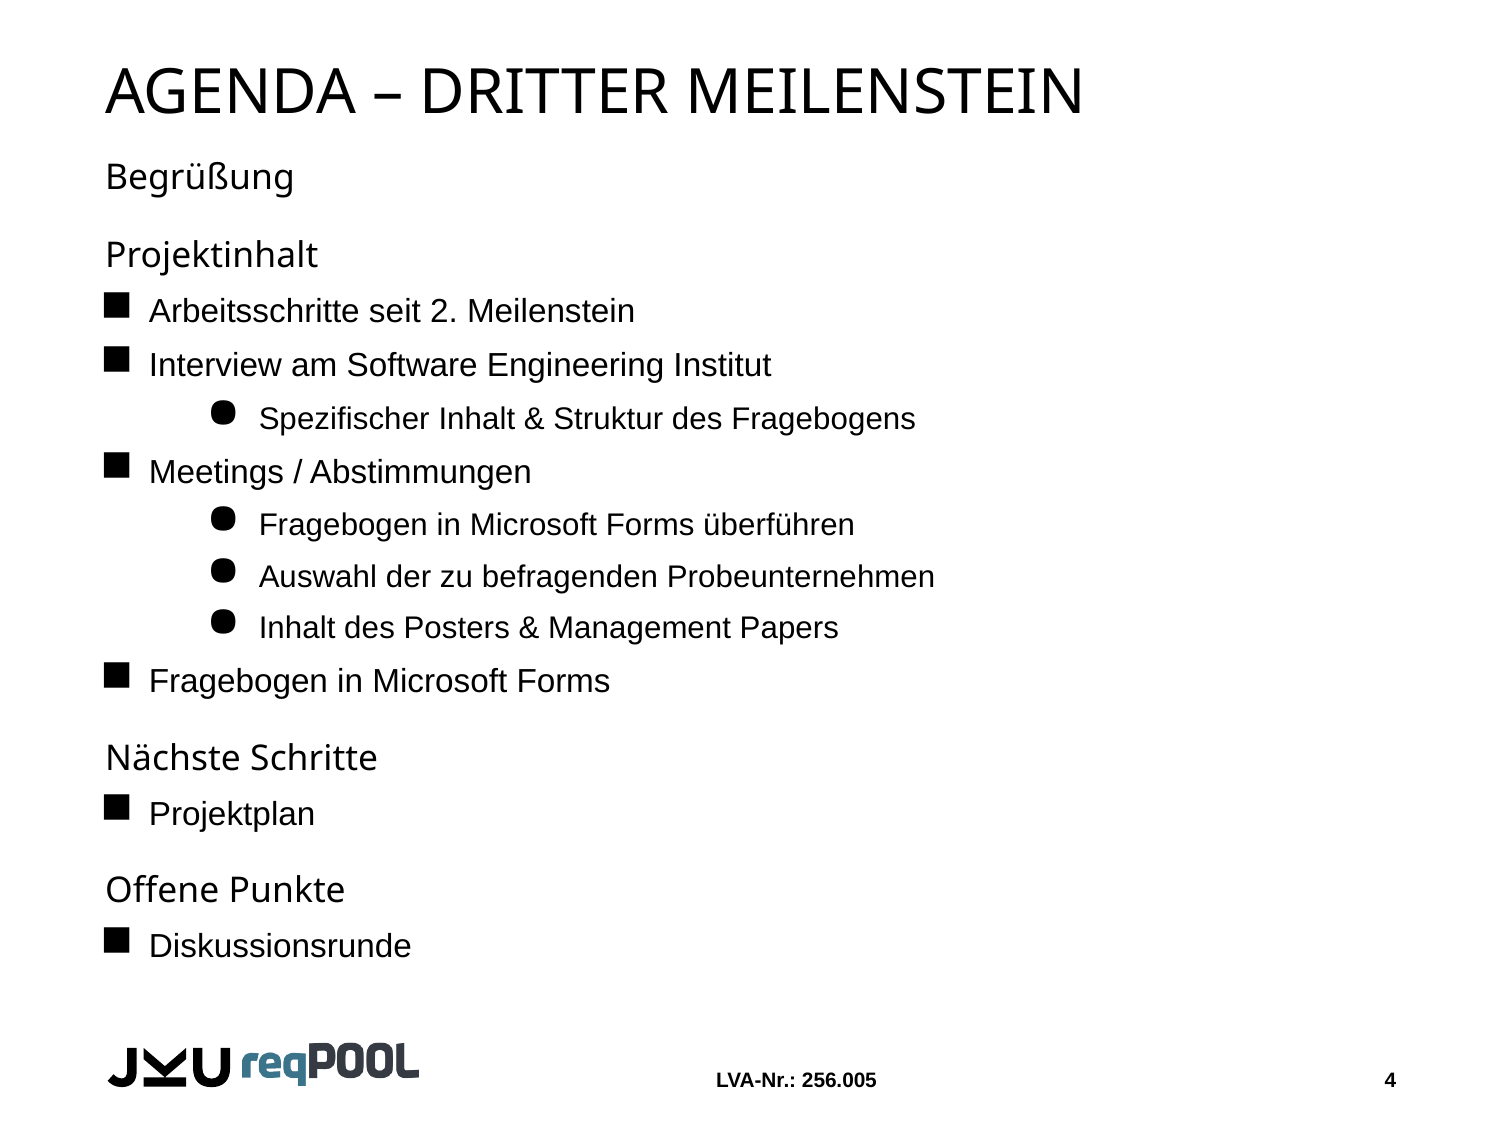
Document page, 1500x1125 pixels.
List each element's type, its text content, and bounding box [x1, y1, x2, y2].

list Begrüßung Projektinhalt Arbeitsschritte seit 2. Meilenstein Interview am Software Engineering Institut Spezifischer Inhalt & Struktur des Fragebogens Meetings / Abstimmungen Fragebogen in Microsoft Forms überführen Auswahl der zu befragenden Probeunternehmen Inhalt des Posters & Management Papers Fragebogen in Microsoft Forms Nächste Schritte Projektplan Offene Punkte Diskussionsrunde [90, 210, 1393, 901]
picture [242, 1022, 419, 1122]
slide_number 4 [1326, 1049, 1412, 1109]
title Agenda – Dritter Meilenstein [90, 55, 1393, 210]
footer LVA-Nr.: 256.005 [701, 1049, 1208, 1109]
